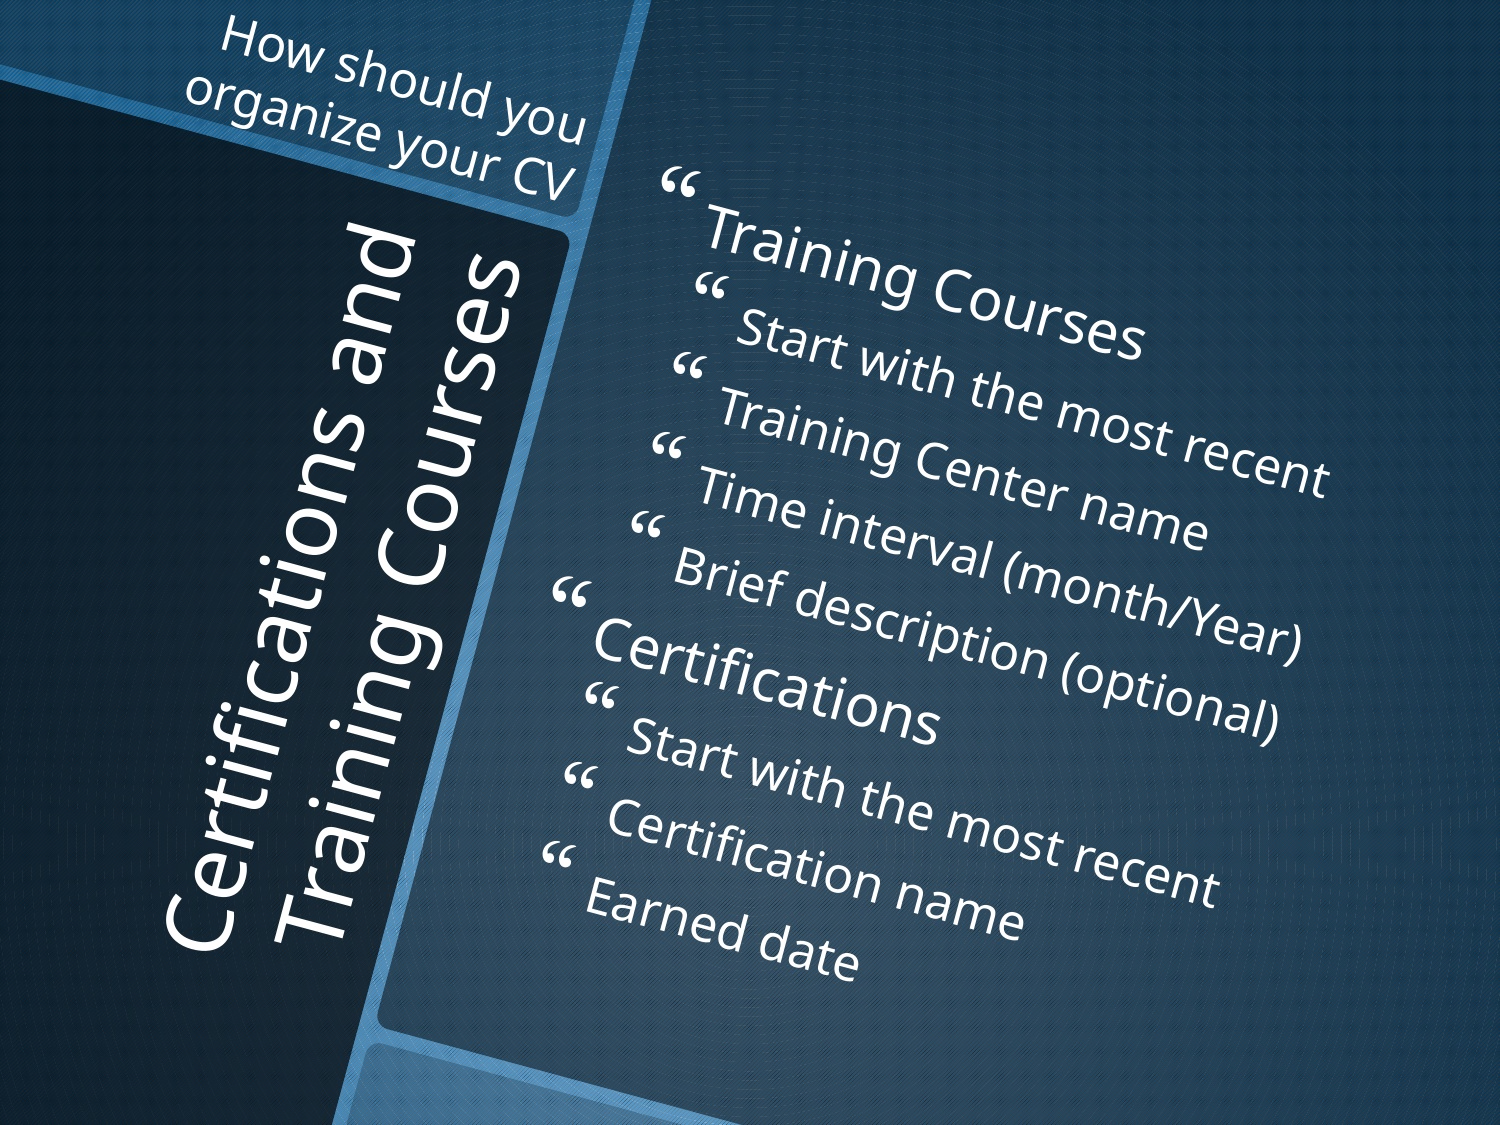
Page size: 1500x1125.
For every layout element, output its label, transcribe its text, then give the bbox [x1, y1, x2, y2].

title Certifications and Training Courses [69, 181, 554, 1056]
text_box How should you organize your CV [28, 0, 613, 225]
list Training Courses Start with the most recent Training Center name Time interval (month/Year) Brief description (optional) Certifications Start with the most recent Certification name Earned date [437, 124, 1500, 1125]
